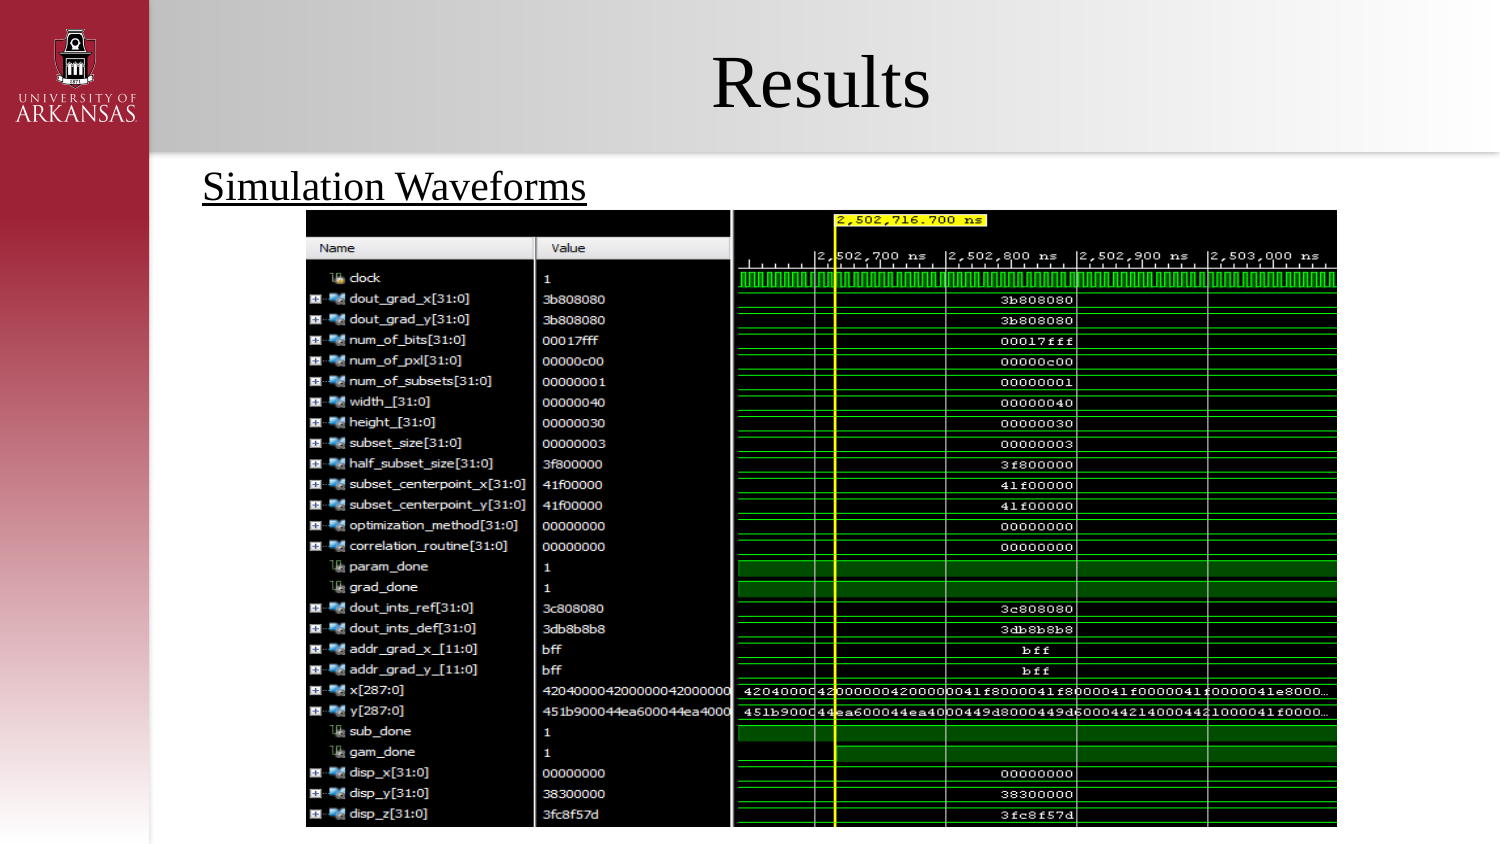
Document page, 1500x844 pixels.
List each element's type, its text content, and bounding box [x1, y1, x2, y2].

title Results [187, 23, 1456, 132]
picture [306, 209, 1337, 827]
picture [15, 29, 137, 122]
list Simulation Waveforms [187, 151, 1456, 754]
